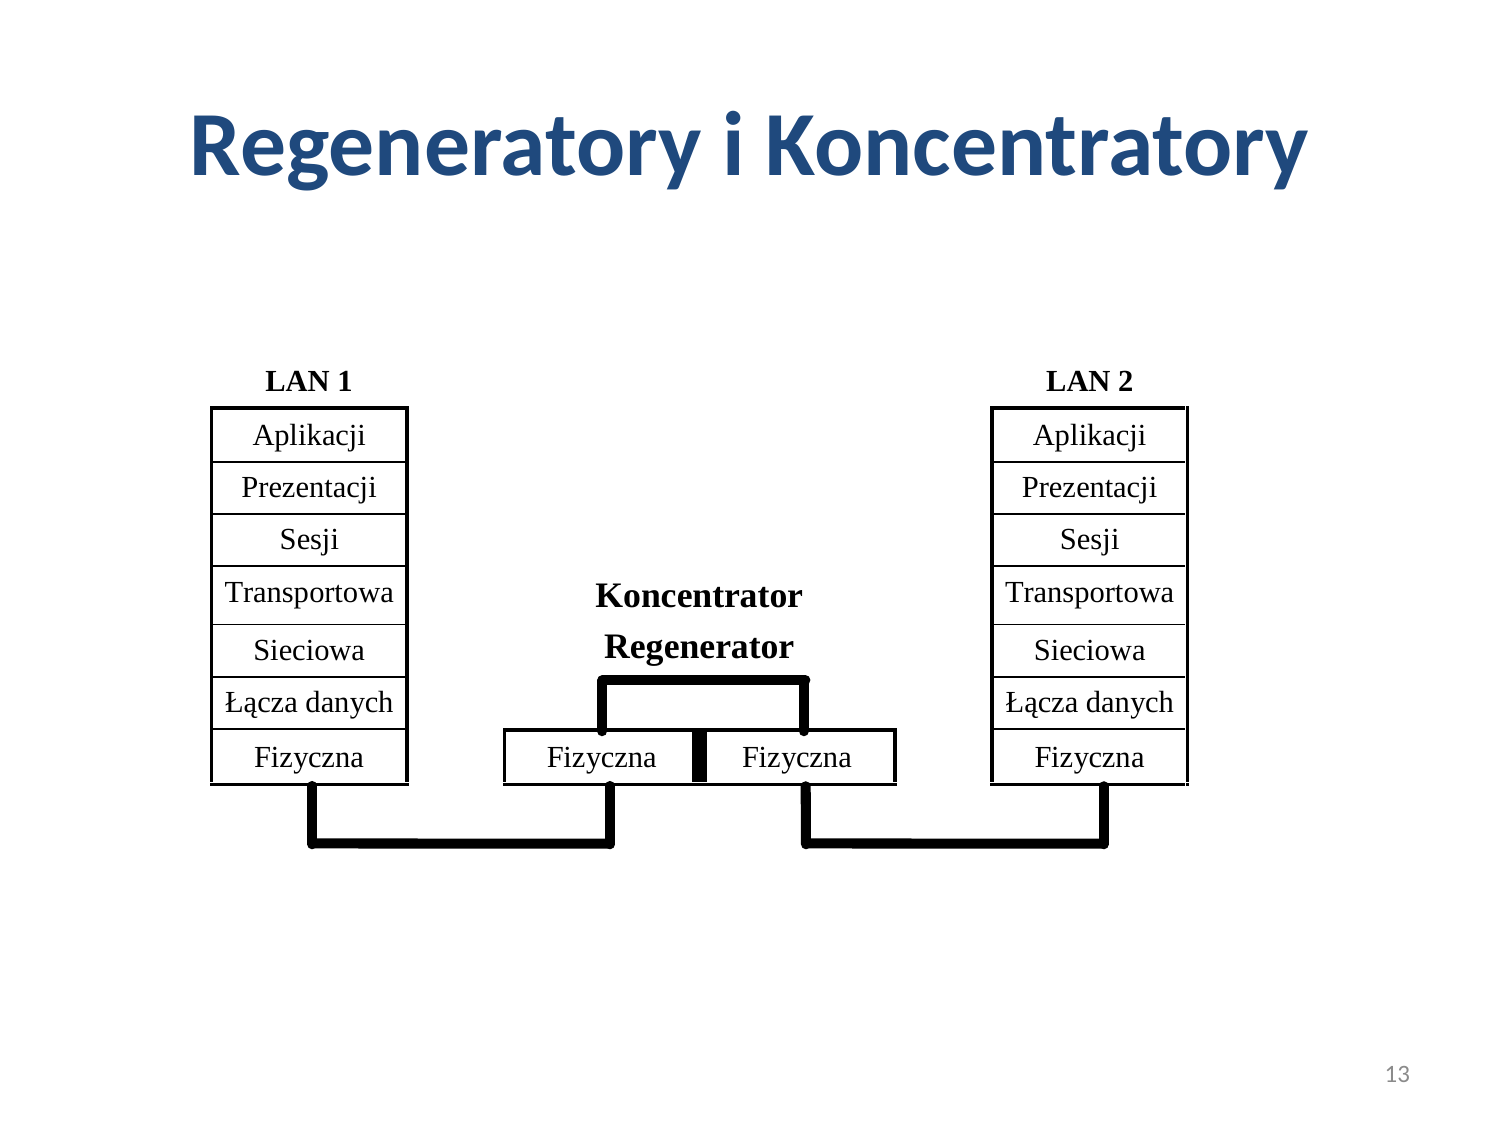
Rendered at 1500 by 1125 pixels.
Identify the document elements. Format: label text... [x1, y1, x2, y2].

picture [111, 355, 1294, 929]
title Regeneratory i Koncentratory [75, 45, 1425, 233]
slide_number 13 [1074, 1042, 1425, 1103]
